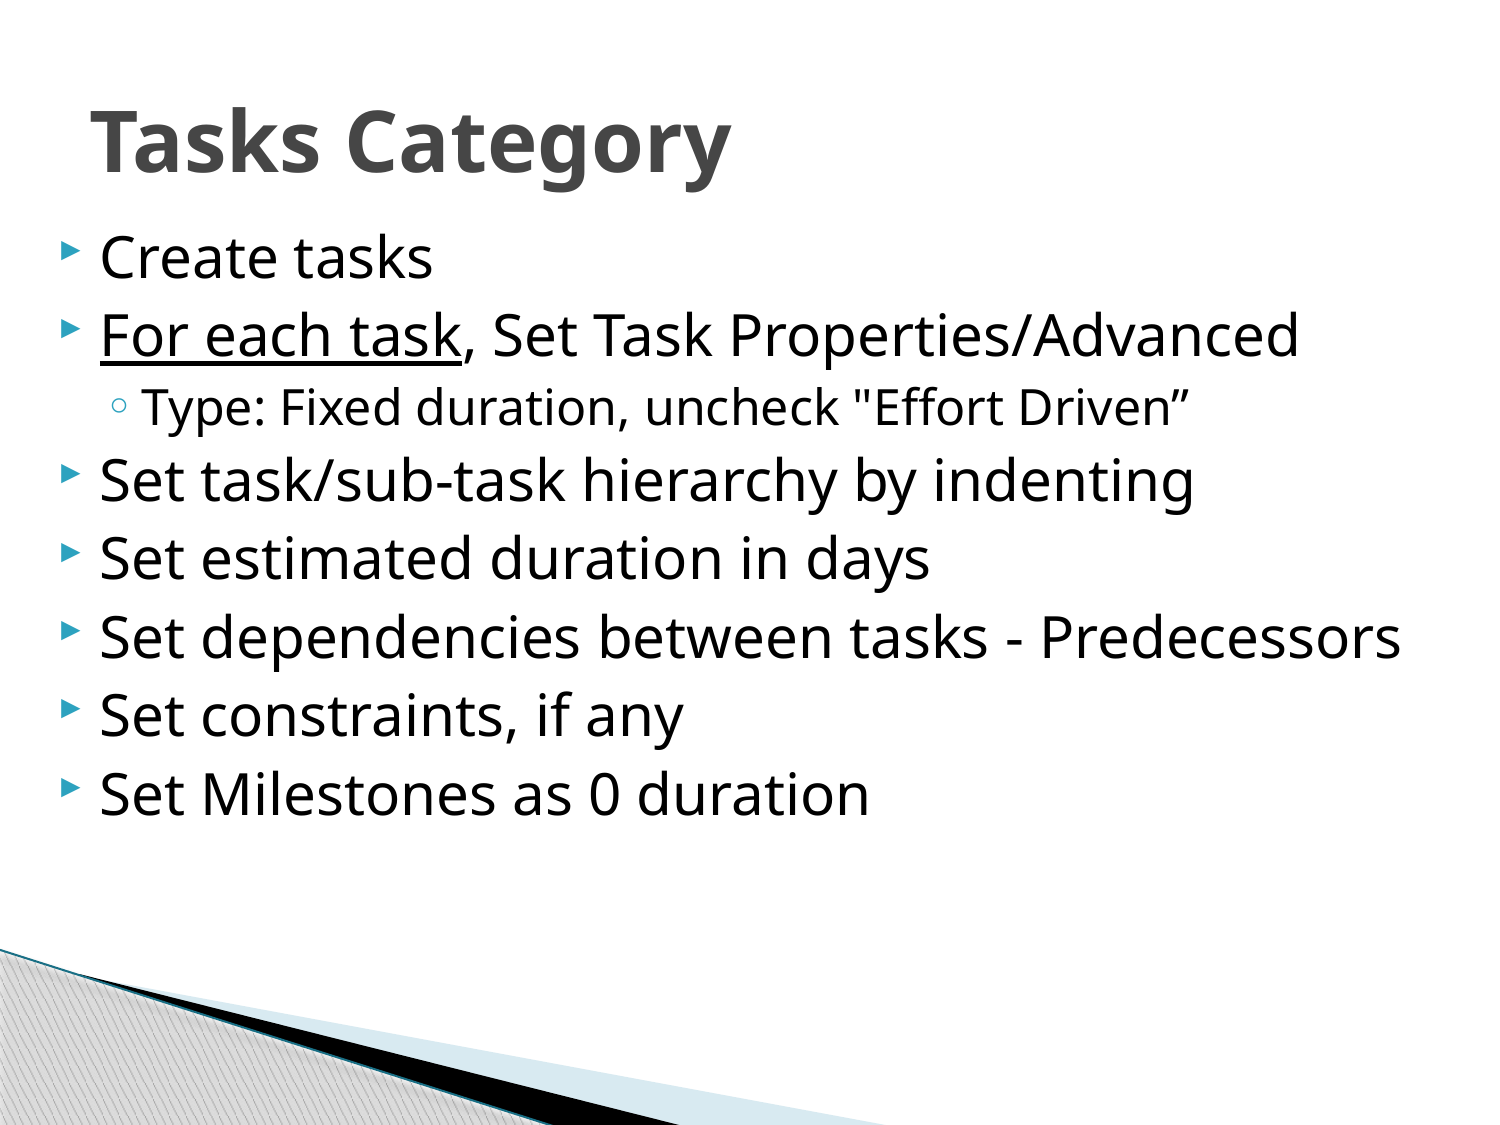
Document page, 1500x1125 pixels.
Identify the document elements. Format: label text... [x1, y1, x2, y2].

list Create tasks For each task, Set Task Properties/Advanced Type: Fixed duration, uncheck "Effort Driven” Set task/sub-task hierarchy by indenting Set estimated duration in days Set dependencies between tasks - Predecessors Set constraints, if any Set Milestones as 0 duration [24, 212, 1475, 986]
title Tasks Category [75, 45, 1425, 233]
